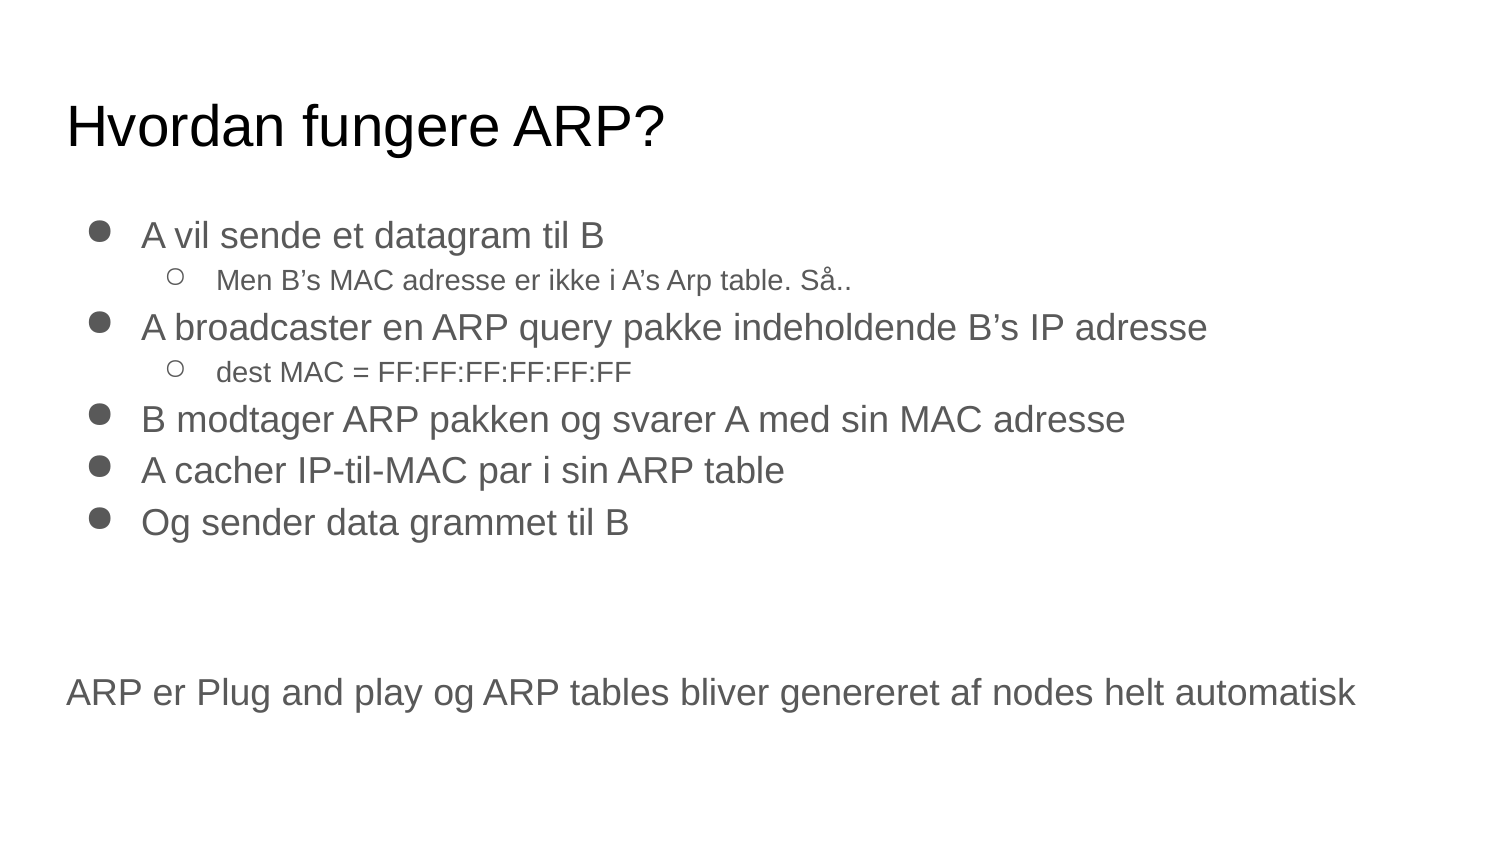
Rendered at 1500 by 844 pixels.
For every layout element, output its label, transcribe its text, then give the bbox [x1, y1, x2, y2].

title Hvordan fungere ARP? [51, 72, 1449, 167]
list A vil sende et datagram til B Men B’s MAC adresse er ikke i A’s Arp table. Så.. A broadcaster en ARP query pakke indeholdende B’s IP adresse dest MAC = FF:FF:FF:FF:FF:FF B modtager ARP pakken og svarer A med sin MAC adresse A cacher IP-til-MAC par i sin ARP table Og sender data grammet til B ARP er Plug and play og ARP tables bliver genereret af nodes helt automatisk [51, 189, 1449, 750]
